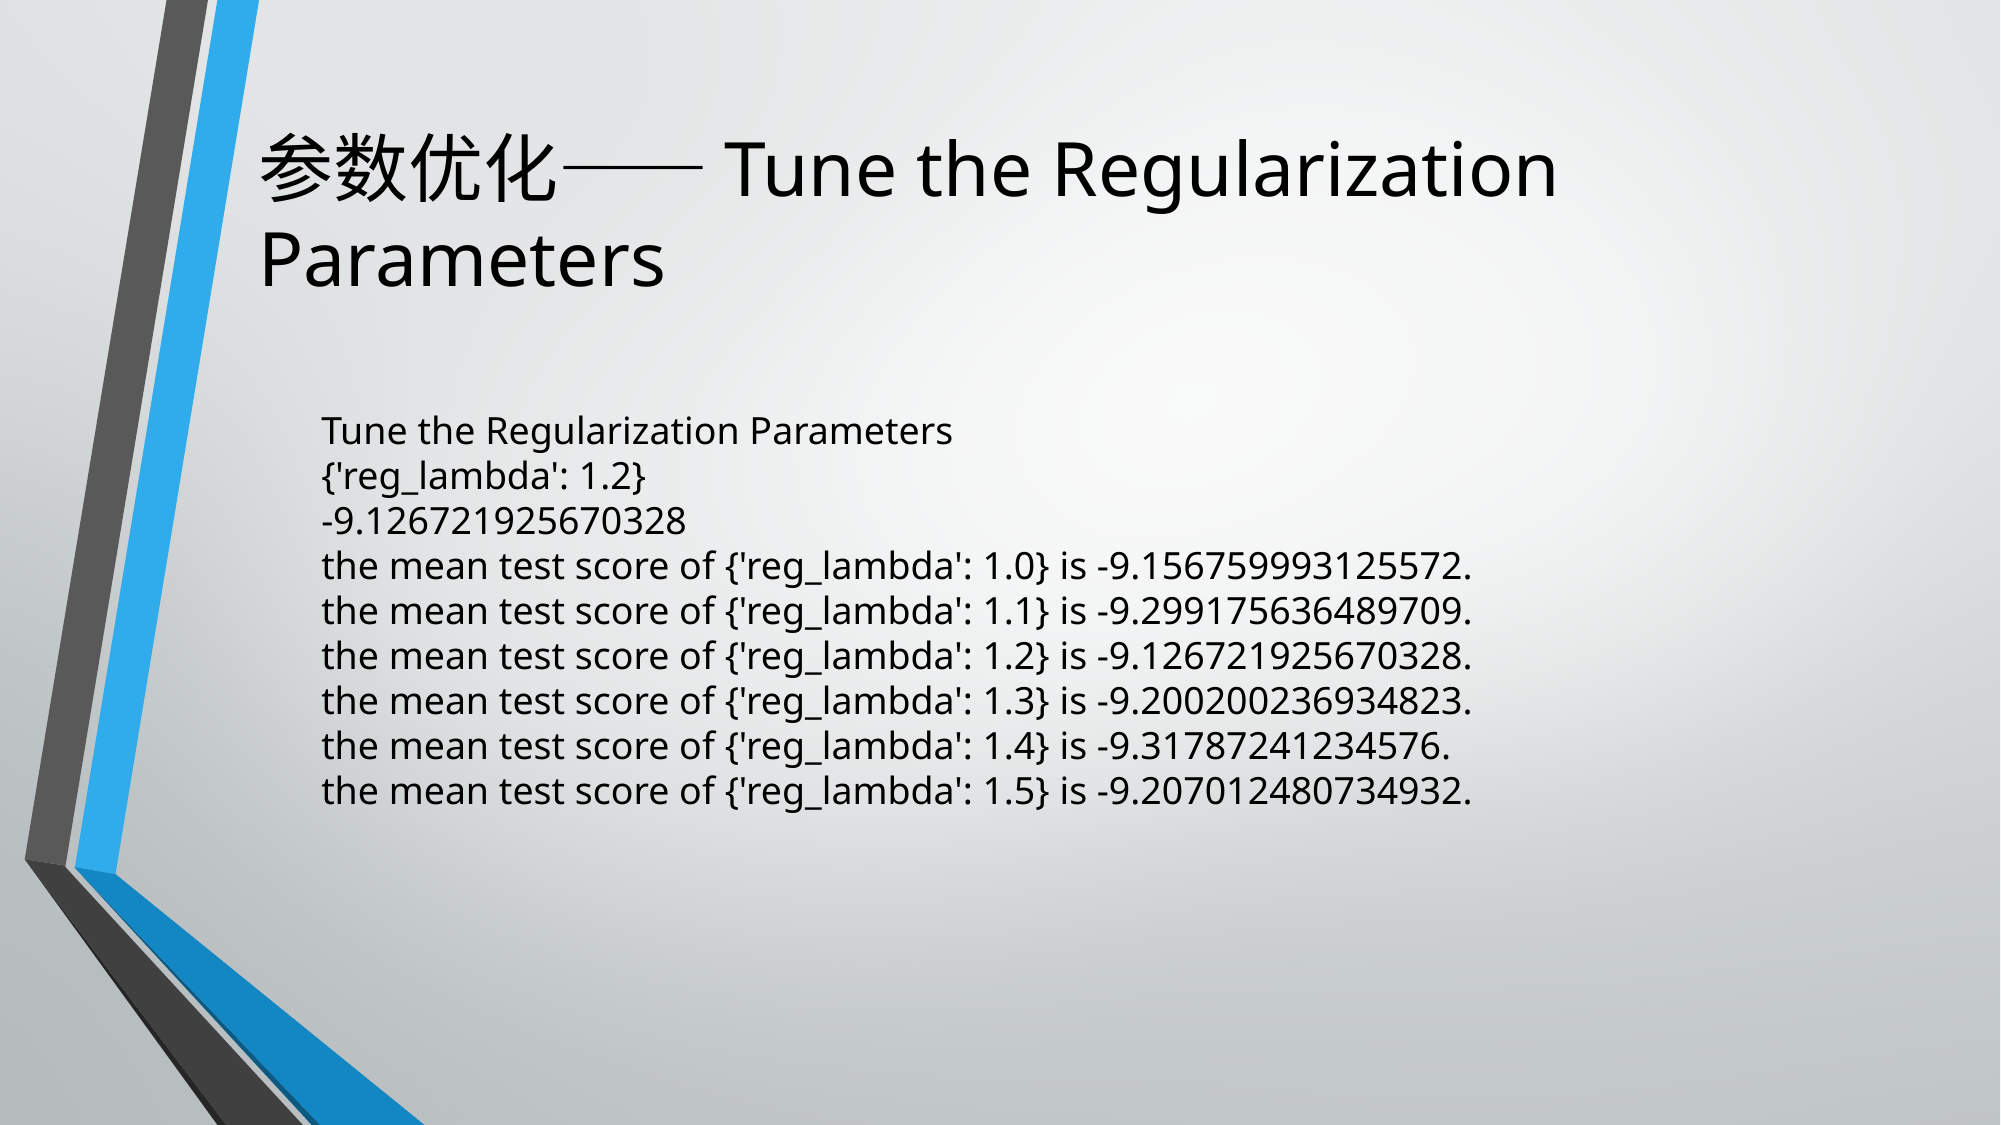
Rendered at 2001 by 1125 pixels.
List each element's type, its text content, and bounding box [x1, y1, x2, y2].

text_box Tune the Regularization Parameters {'reg_lambda': 1.2} -9.126721925670328 the mean test score of {'reg_lambda': 1.0} is -9.156759993125572. the mean test score of {'reg_lambda': 1.1} is -9.299175636489709. the mean test score of {'reg_lambda': 1.2} is -9.126721925670328. the mean test score of {'reg_lambda': 1.3} is -9.200200236934823. the mean test score of {'reg_lambda': 1.4} is -9.31787241234576. the mean test score of {'reg_lambda': 1.5} is -9.207012480734932. [306, 399, 1694, 820]
title 参数优化——Tune the Regularization Parameters [243, 112, 1887, 400]
